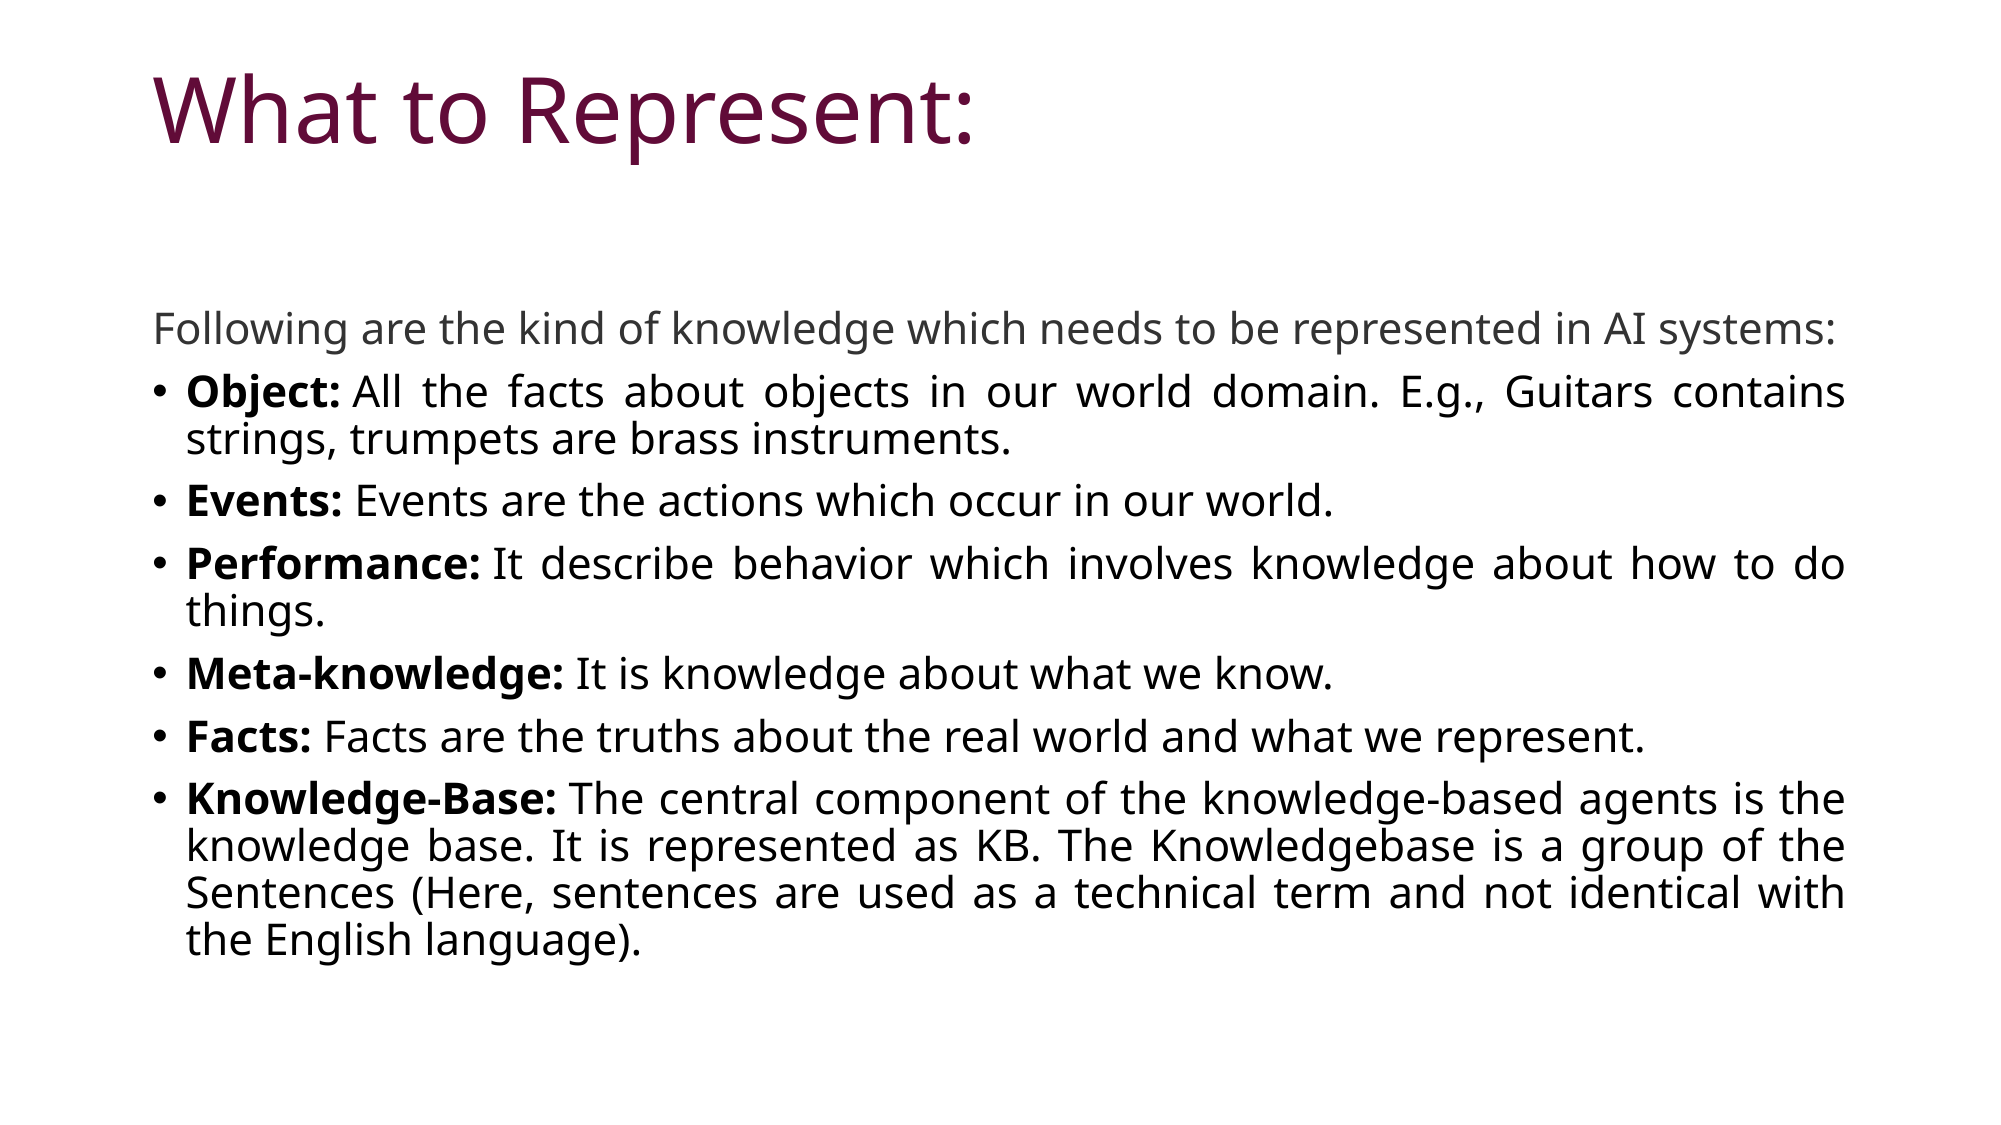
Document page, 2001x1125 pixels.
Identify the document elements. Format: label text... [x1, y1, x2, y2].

title What to Represent: [137, 59, 1863, 278]
list Following are the kind of knowledge which needs to be represented in AI systems: Object: All the facts about objects in our world domain. E.g., Guitars contains strings, trumpets are brass instruments. Events: Events are the actions which occur in our world. Performance: It describe behavior which involves knowledge about how to do things. Meta-knowledge: It is knowledge about what we know. Facts: Facts are the truths about the real world and what we represent. Knowledge-Base: The central component of the knowledge-based agents is the knowledge base. It is represented as KB. The Knowledgebase is a group of the Sentences (Here, sentences are used as a technical term and not identical with the English language). [137, 299, 1863, 1014]
